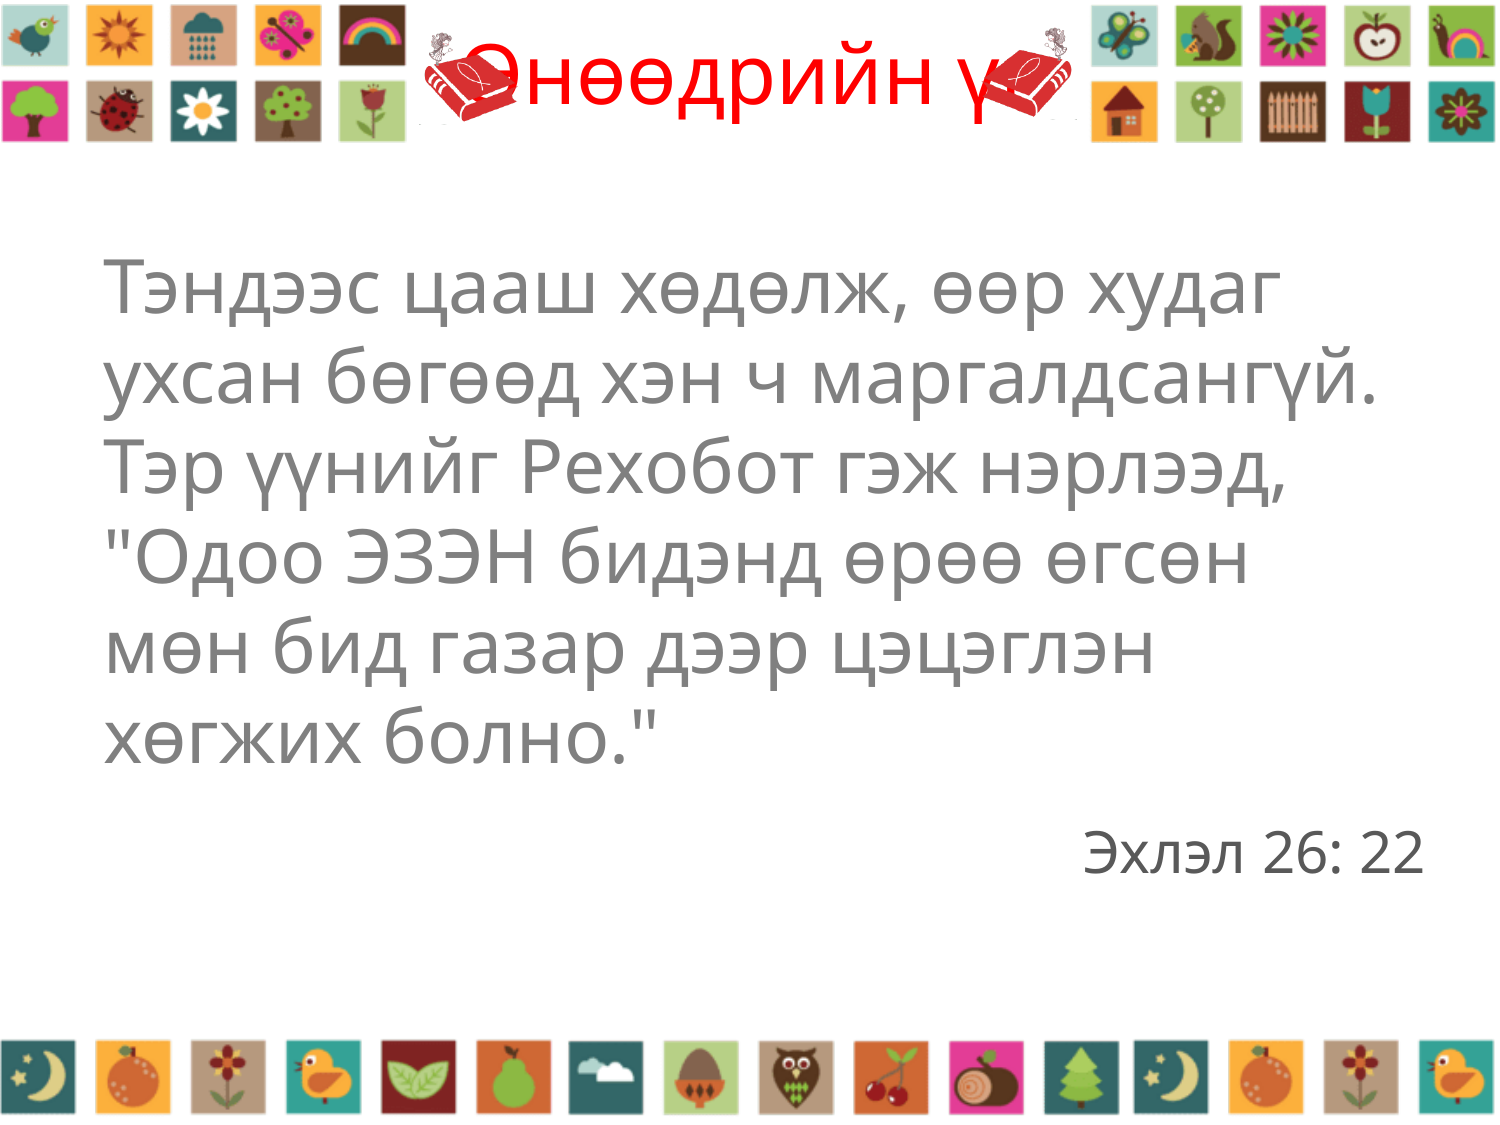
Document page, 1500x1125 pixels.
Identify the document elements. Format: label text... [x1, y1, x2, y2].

text_box Эхлэл 26: 22 [808, 807, 1441, 893]
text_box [0, 1028, 1500, 1118]
picture [0, 3, 550, 150]
text_box Тэндээс цааш хөдөлж, өөр худаг ухсан бөгөөд хэн ч маргалдсангүй. Тэр үүнийг Рехобот гэж нэрлээд, "Одоо ЭЗЭН бидэнд өрөө өгсөн мөн бид газар дээр цэцэглэн хөгжих болно." [88, 231, 1436, 787]
text_box Өнөөдрийн үг [425, 13, 1077, 129]
picture [950, 3, 1500, 150]
